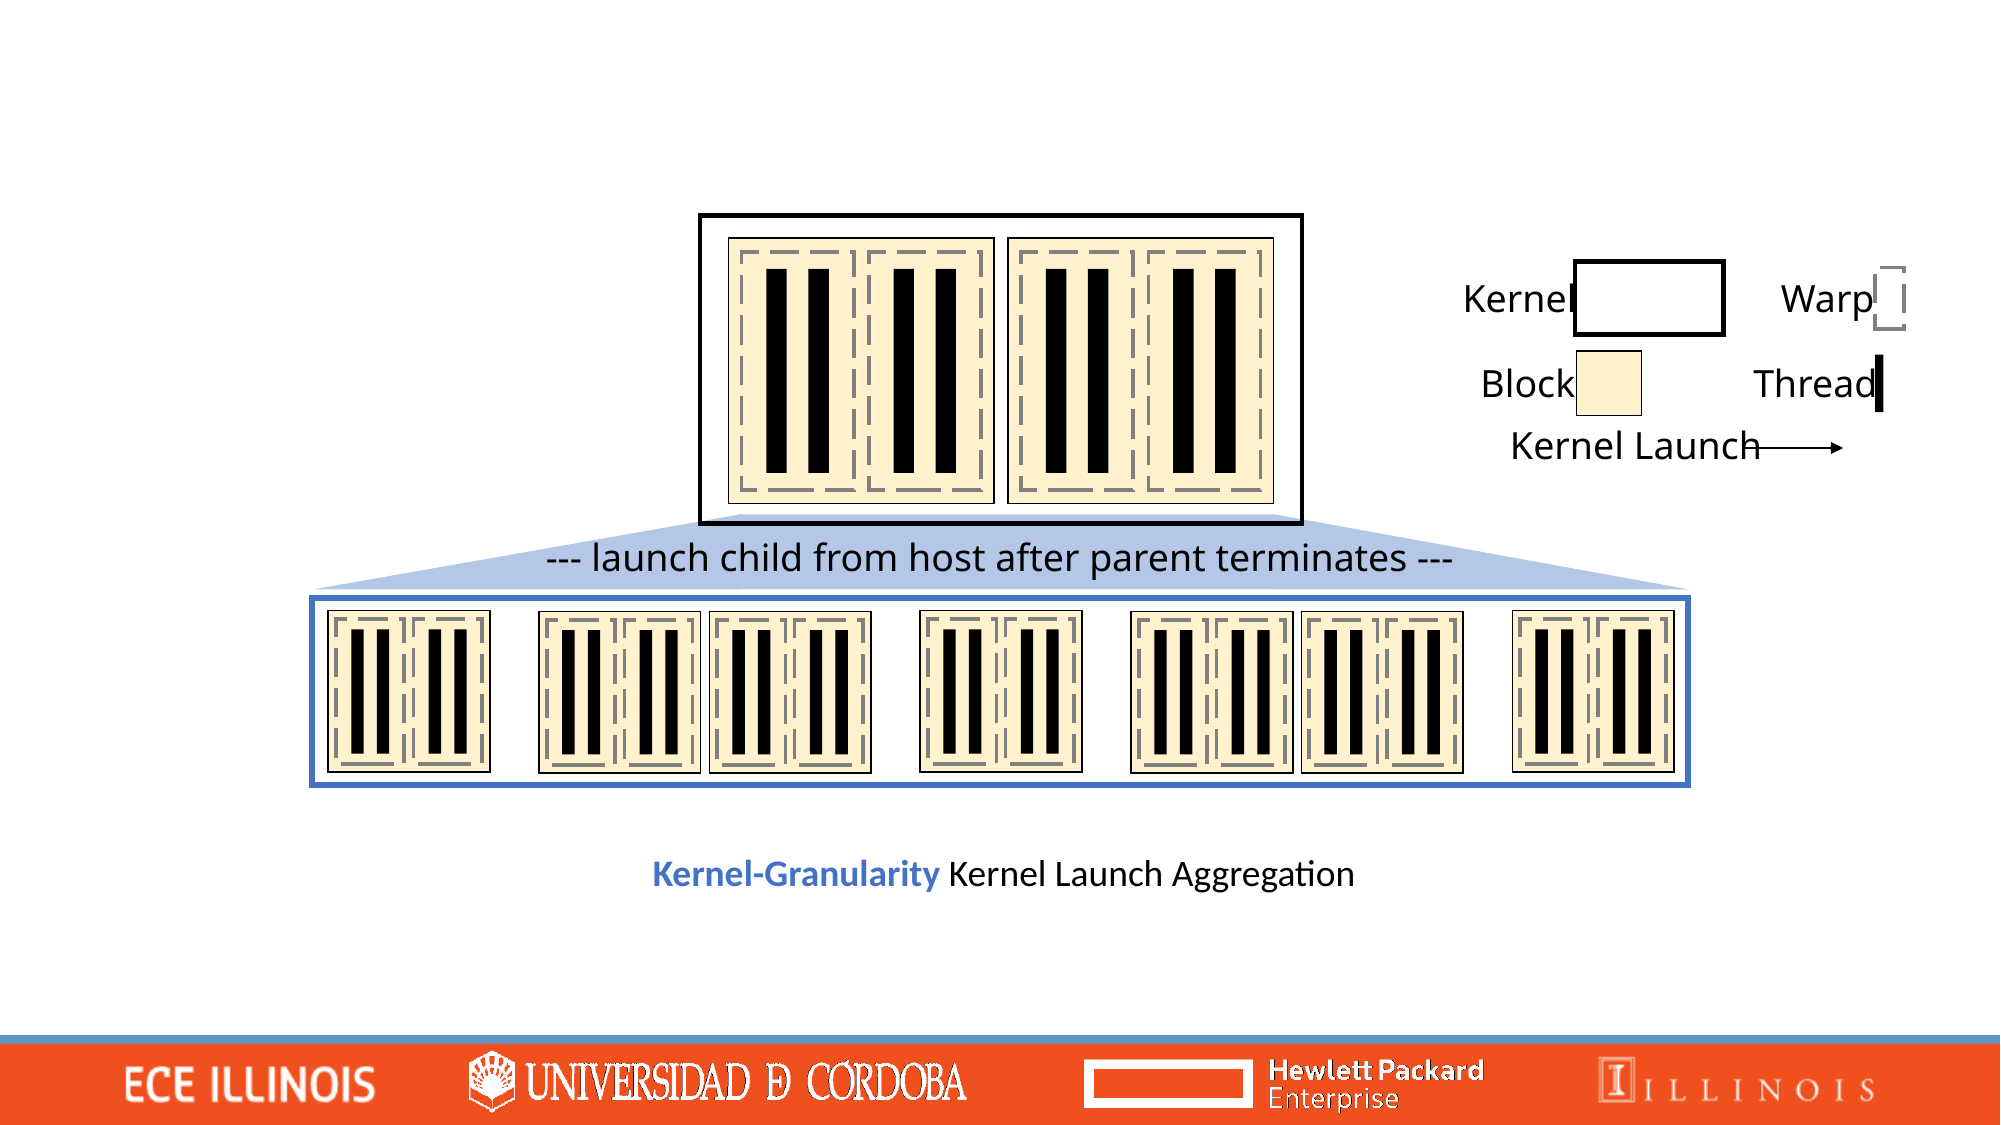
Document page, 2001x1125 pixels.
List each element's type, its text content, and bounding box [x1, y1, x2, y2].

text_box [313, 514, 1688, 590]
text_box [311, 597, 1689, 786]
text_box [328, 610, 1674, 774]
picture [0, 1035, 2000, 1125]
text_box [700, 215, 1303, 524]
text_box Kernel-Granularity Kernel Launch Aggregation [638, 841, 1372, 902]
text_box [1454, 261, 1904, 476]
